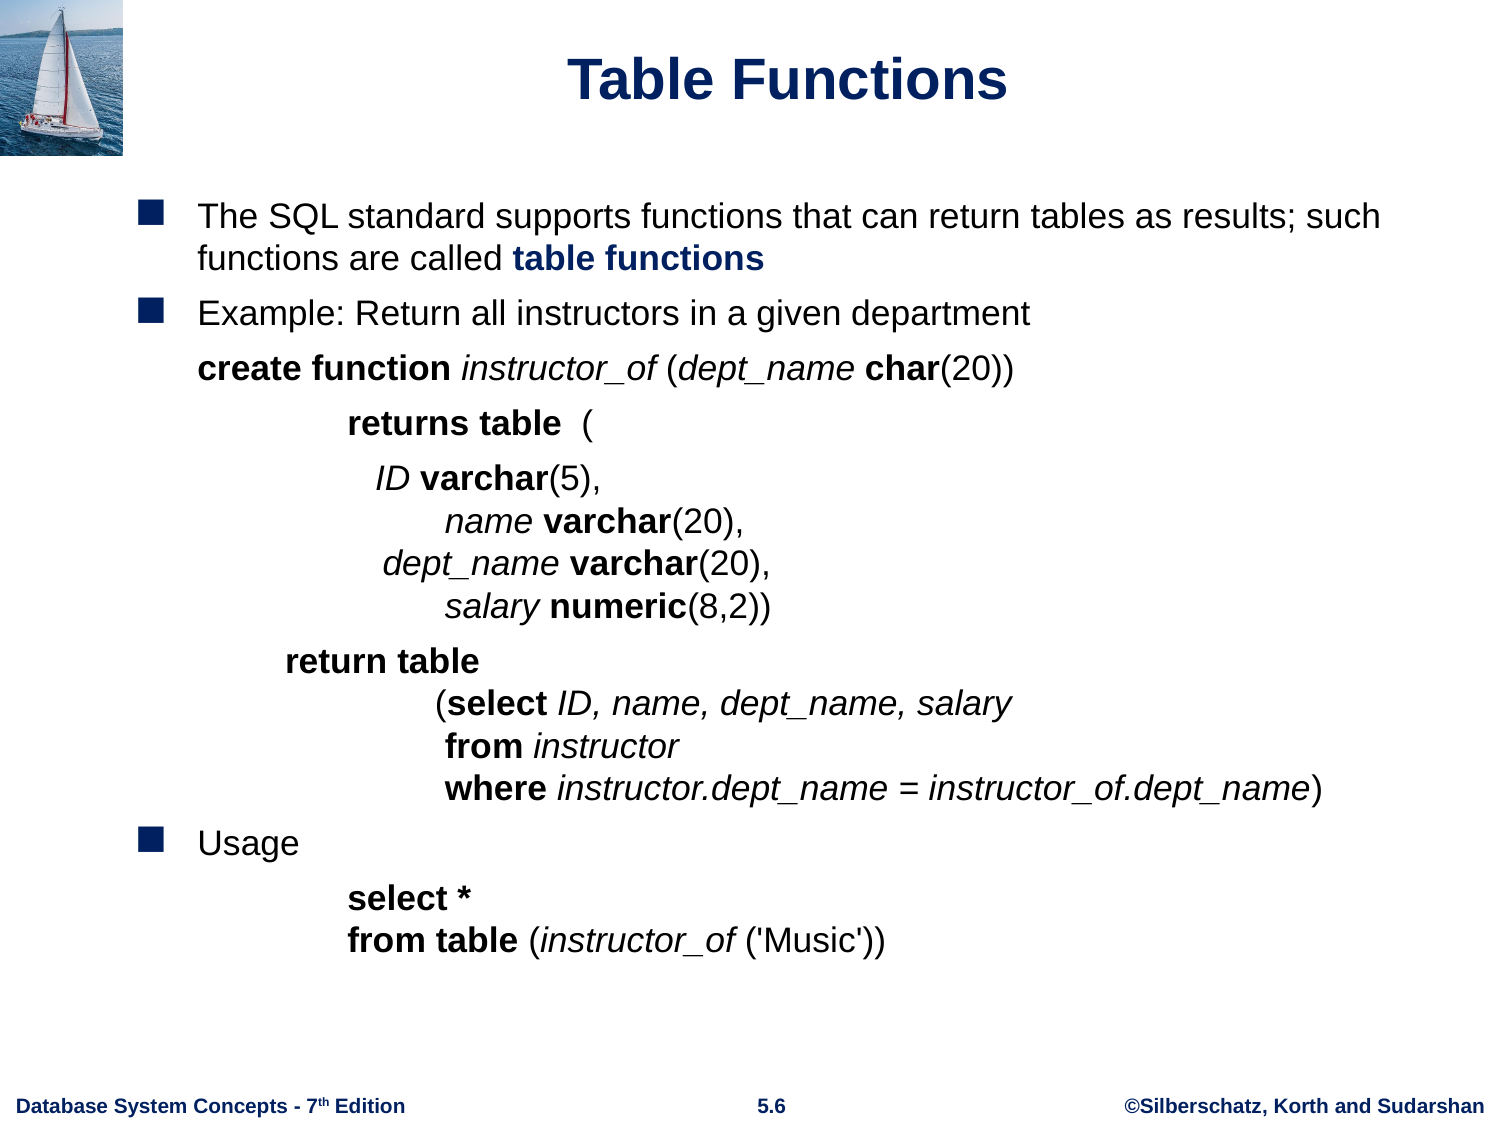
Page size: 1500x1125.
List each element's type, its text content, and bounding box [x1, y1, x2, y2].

picture [0, 0, 123, 156]
list The SQL standard supports functions that can return tables as results; such functions are called table functions Example: Return all instructors in a given department create function instructor_of (dept_name char(20)) returns table ( ID varchar(5), name varchar(20), dept_name varchar(20), salary numeric(8,2)) return table (select ID, name, dept_name, salary from instructor where instructor.dept_name = instructor_of.dept_name) Usage select * from table (instructor_of ('Music')) [126, 185, 1498, 1090]
title Table Functions [125, 18, 1452, 120]
